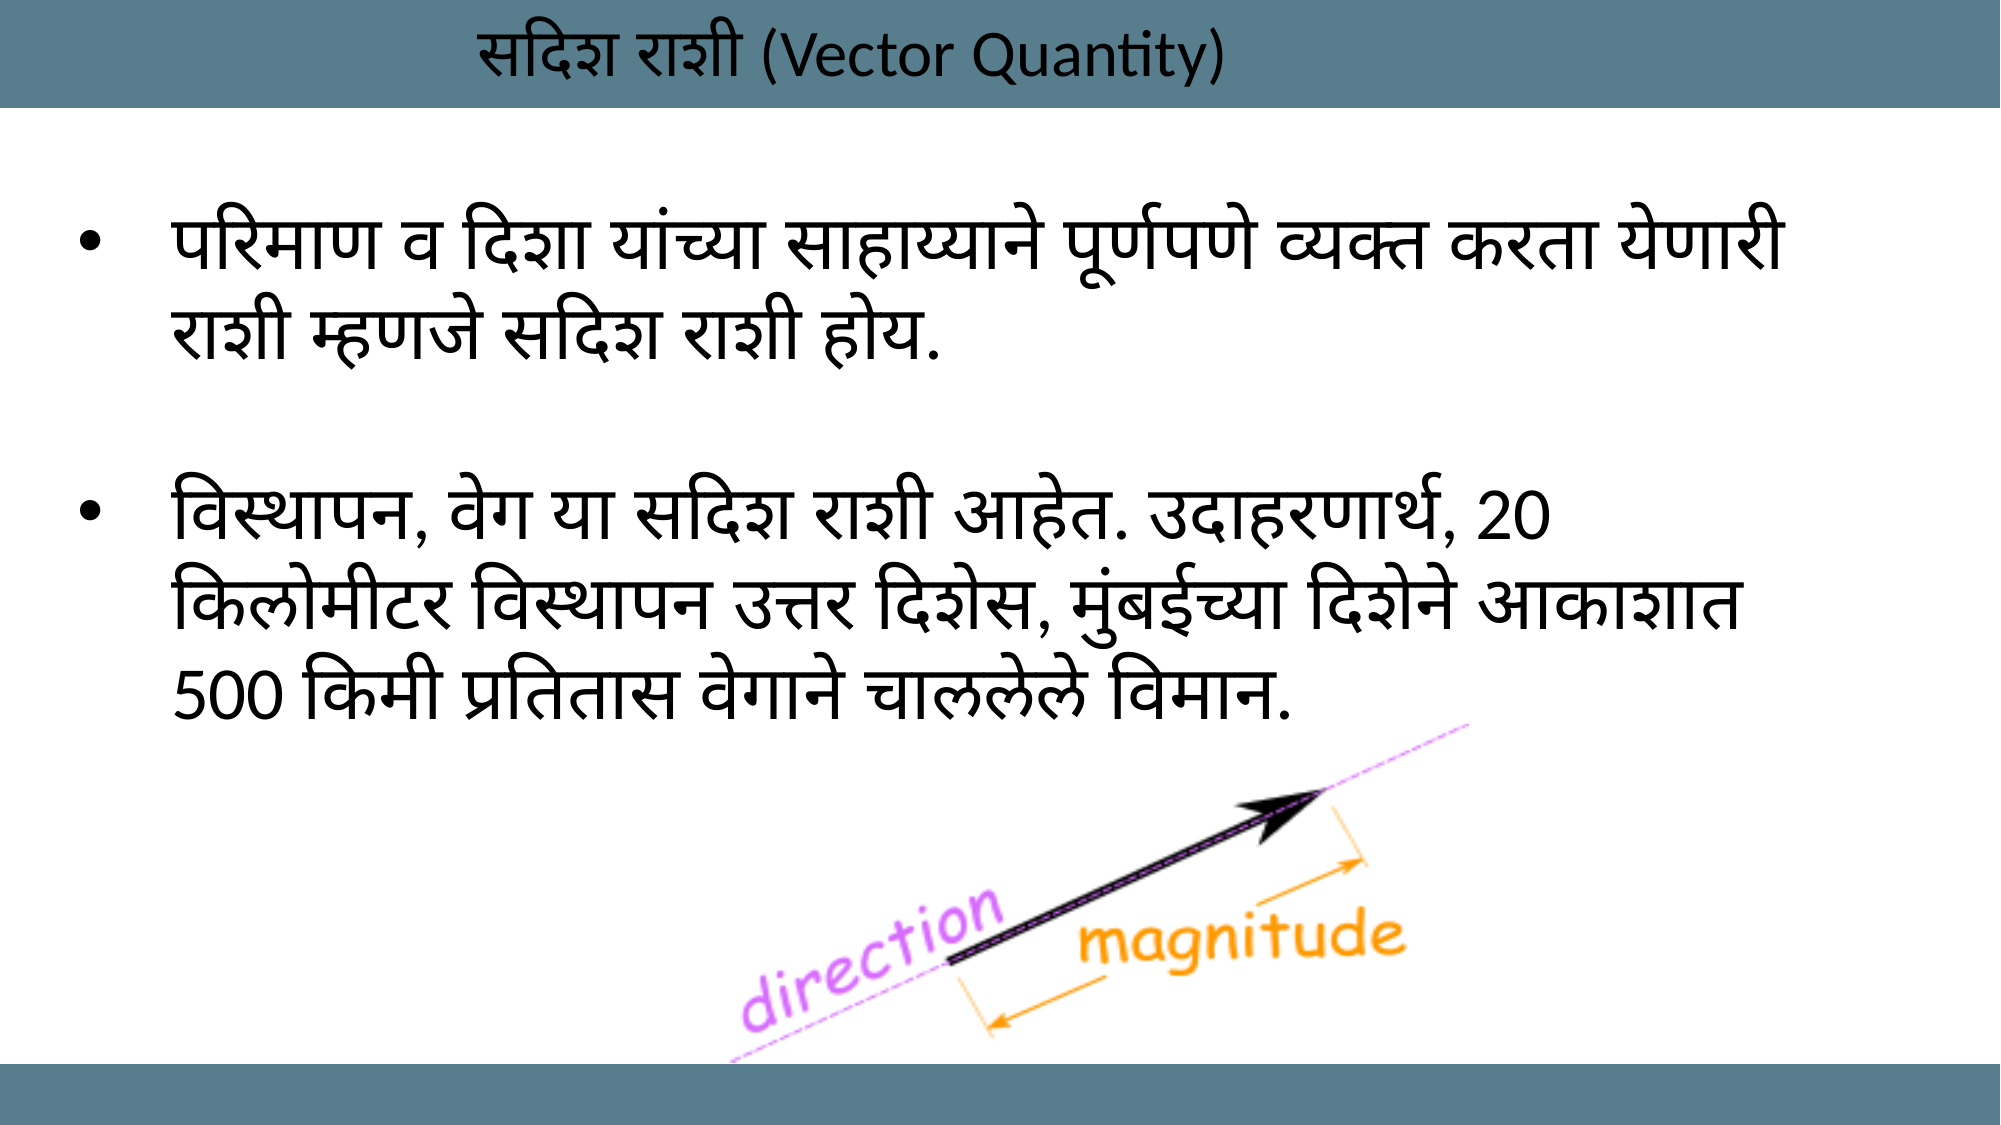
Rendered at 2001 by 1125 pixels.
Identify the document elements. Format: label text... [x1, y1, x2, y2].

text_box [0, 1063, 2000, 1125]
picture [724, 724, 1469, 1063]
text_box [0, 0, 2000, 108]
text_box परिमाण व दिशा यांच्या साहाय्याने पूर्णपणे व्यक्त करता येणारी राशी म्हणजे सदिश राशी होय. विस्थापन, वेग या सदिश राशी आहेत. उदाहरणार्थ, 20 किलोमीटर विस्थापन उत्तर दिशेस, मुंबईच्या दिशेने आकाशात 500 किमी प्रतितास वेगाने चाललेले विमान. [62, 187, 1825, 743]
